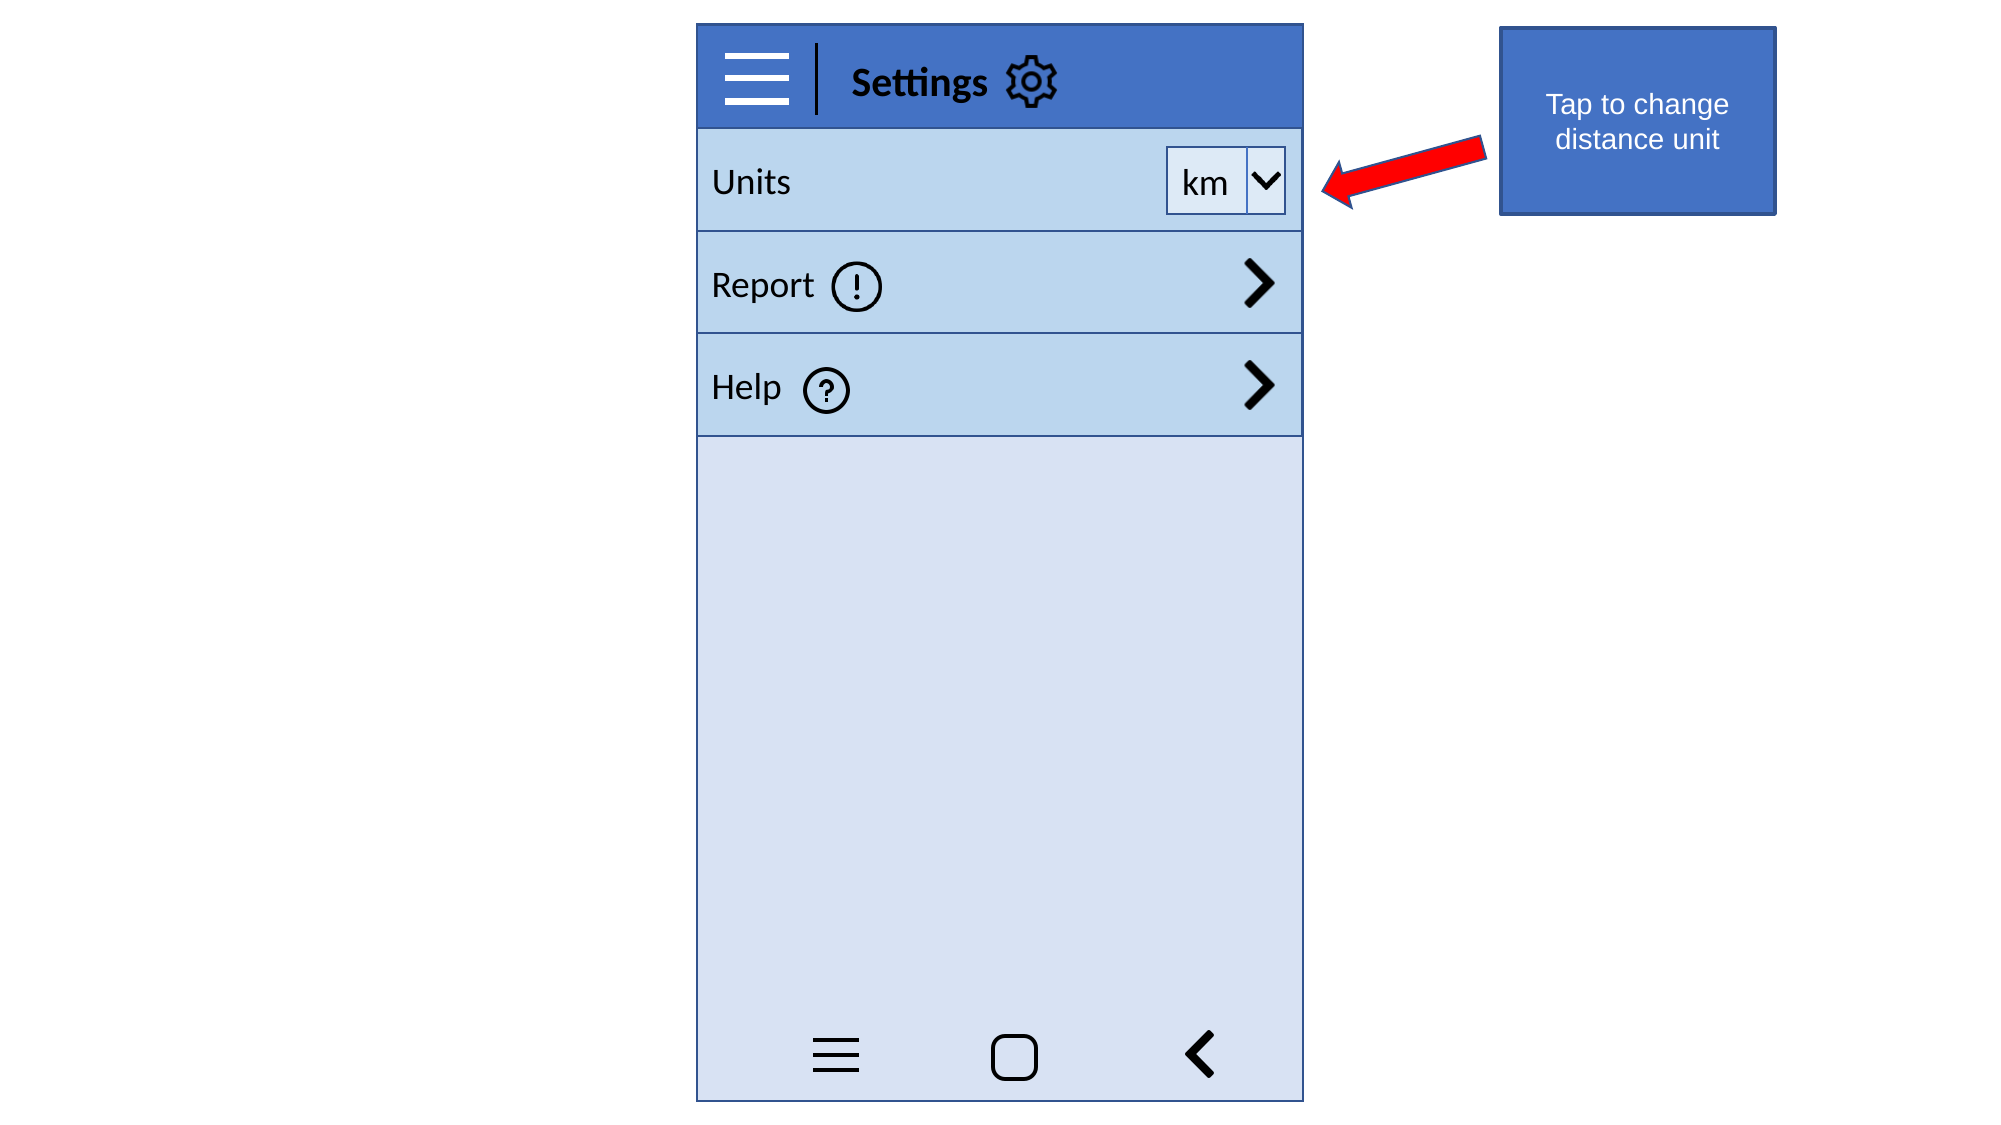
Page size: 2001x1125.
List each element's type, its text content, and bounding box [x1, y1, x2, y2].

picture [1231, 256, 1285, 310]
text_box [1322, 135, 1487, 208]
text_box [725, 55, 789, 102]
text_box [697, 437, 1303, 1101]
picture [999, 49, 1064, 114]
picture [825, 255, 888, 318]
text_box Settings [836, 46, 1275, 112]
text_box Units [696, 128, 1303, 230]
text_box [805, 1024, 1227, 1088]
text_box Report [696, 230, 1303, 333]
picture [795, 359, 857, 421]
text_box Help [696, 333, 1303, 437]
text_box [697, 25, 1303, 128]
picture [1231, 358, 1285, 412]
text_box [1166, 146, 1285, 215]
text_box Tap to change distance unit [1500, 27, 1775, 214]
